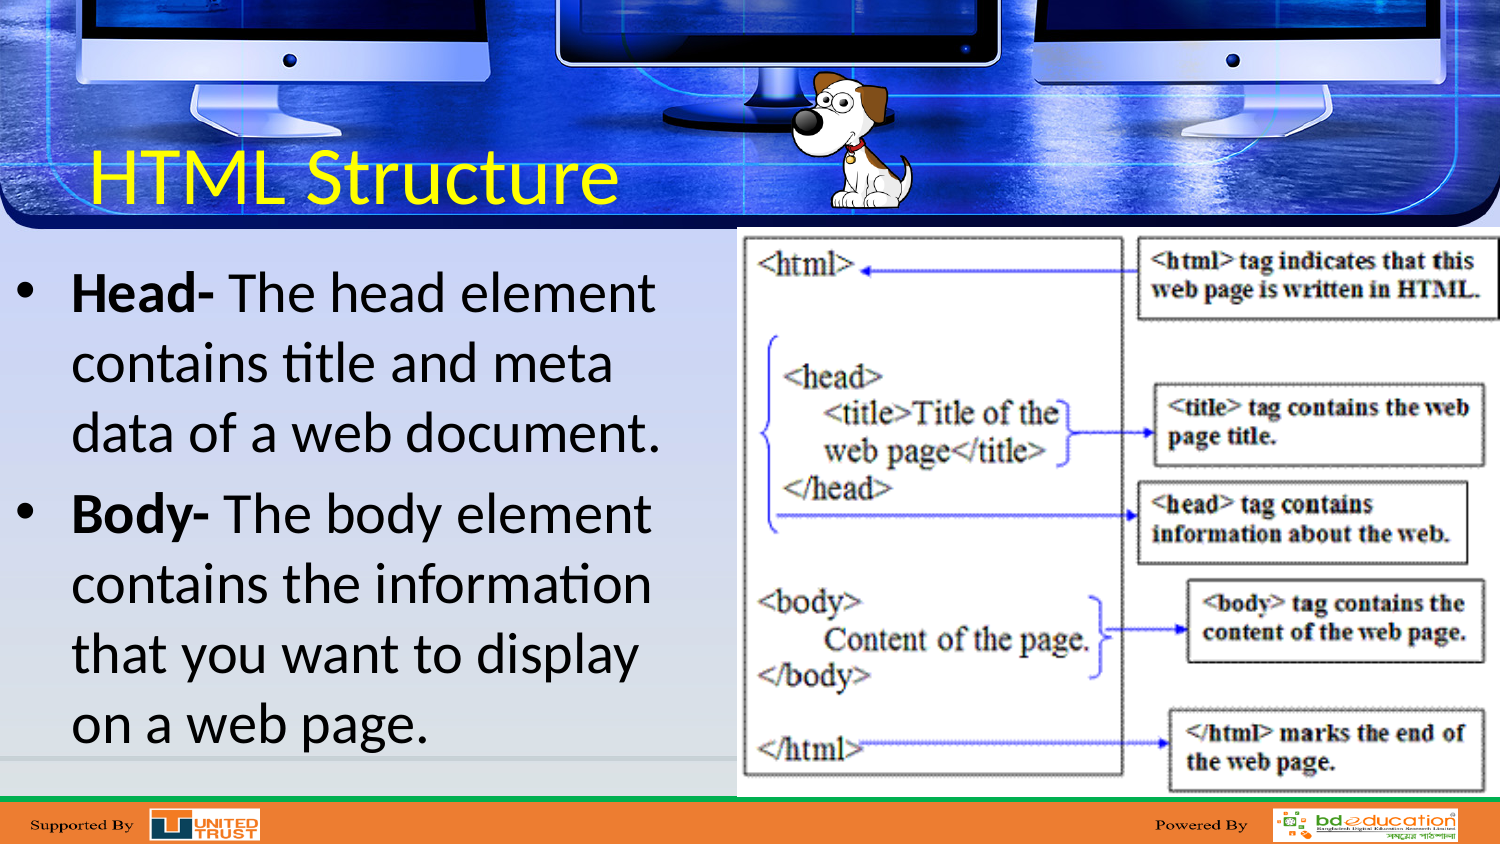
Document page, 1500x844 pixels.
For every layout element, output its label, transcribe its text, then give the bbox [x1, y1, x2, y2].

title HTML Structure [73, 121, 1427, 222]
picture [0, 0, 1500, 844]
list Head- The head element contains title and meta data of a web document. Body- The body element contains the information that you want to display on a web page. [0, 246, 725, 772]
